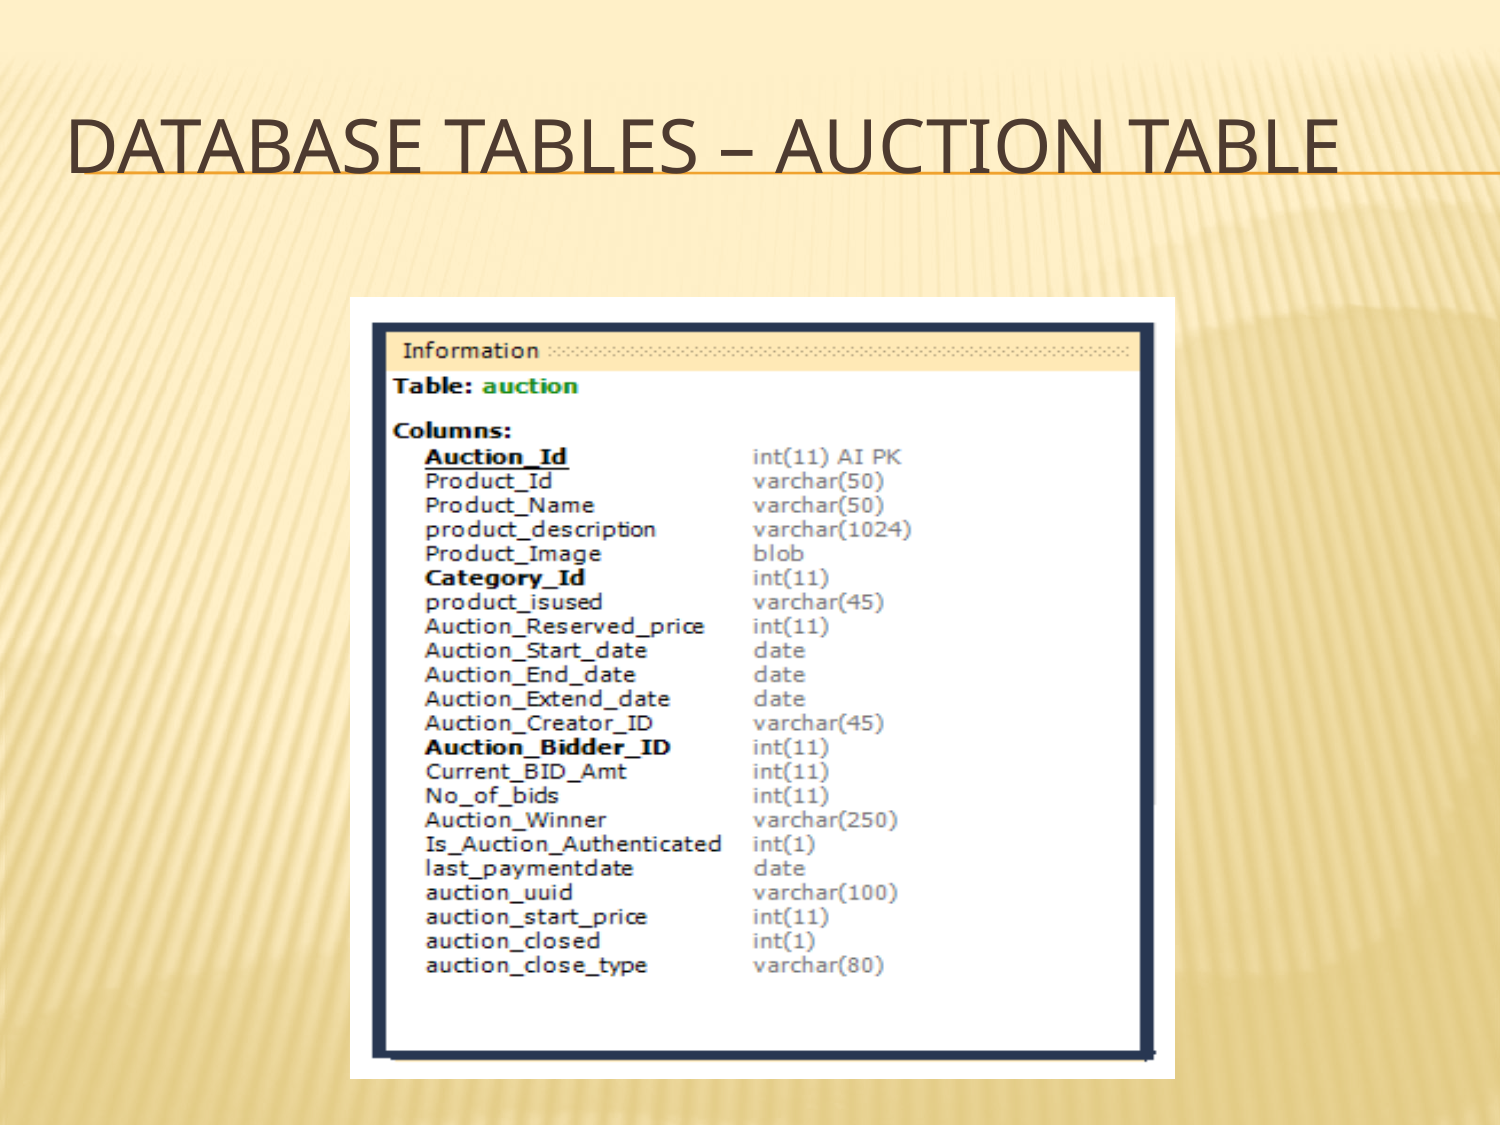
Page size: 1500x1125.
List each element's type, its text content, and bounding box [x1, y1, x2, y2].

title DATABASE TABLES – AUCTION TABLE [50, 75, 1475, 213]
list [349, 297, 1176, 1079]
